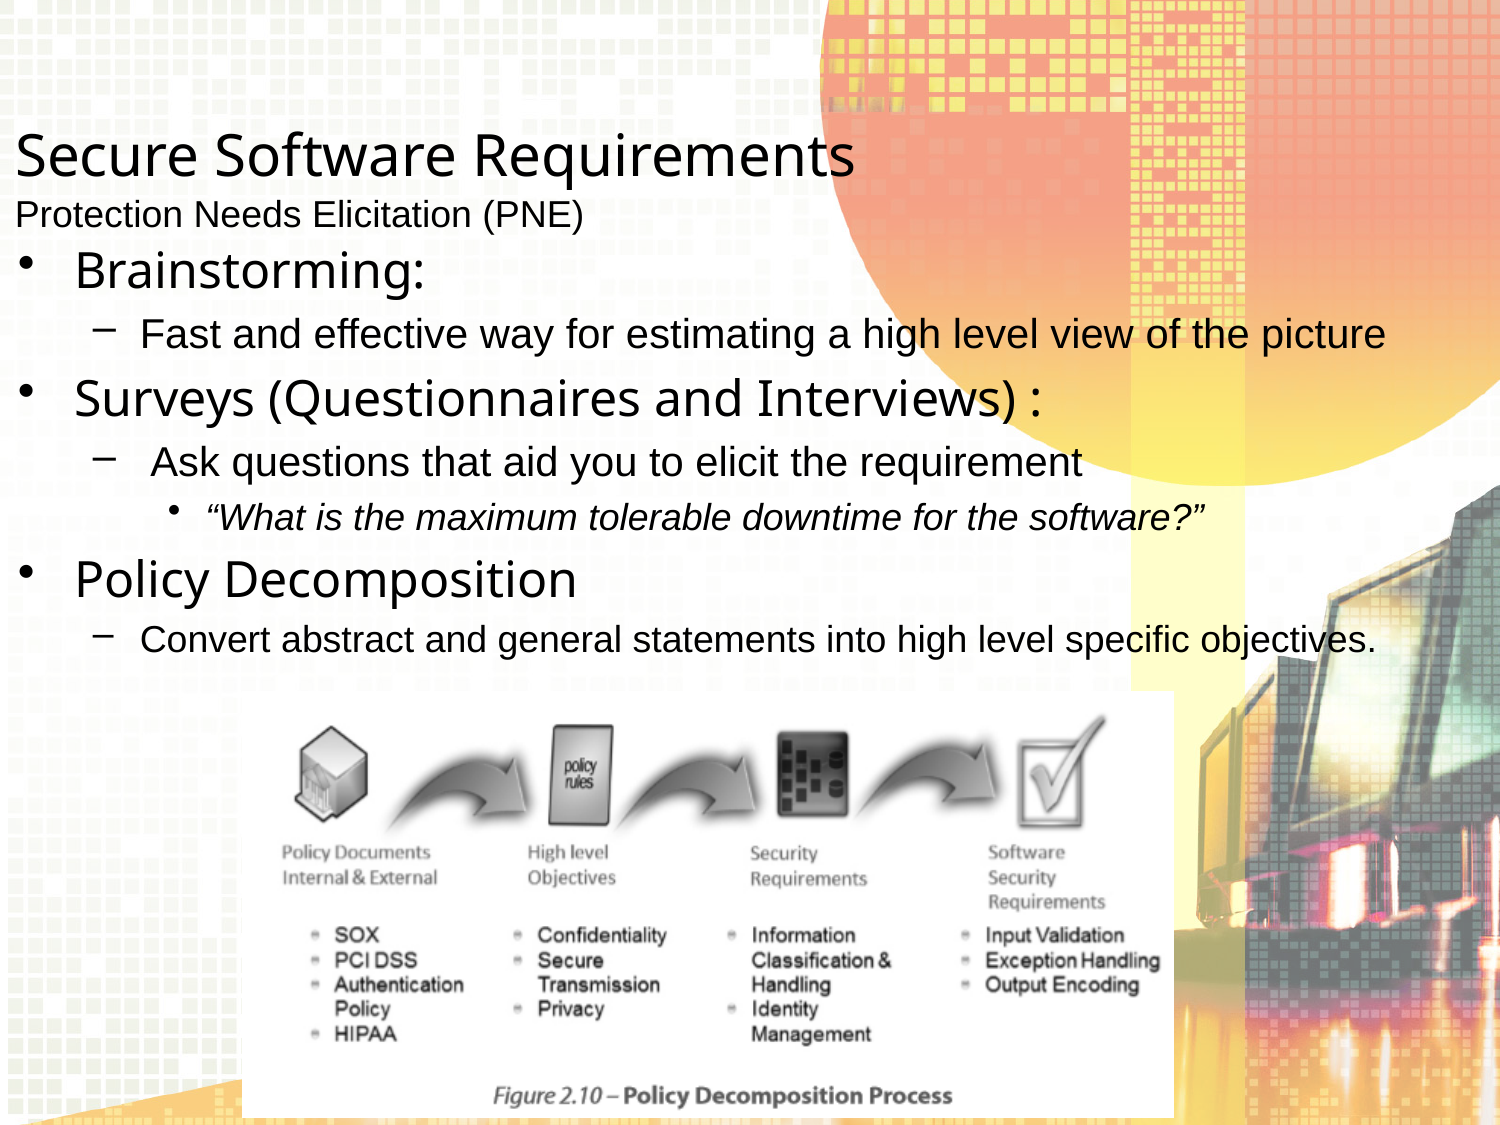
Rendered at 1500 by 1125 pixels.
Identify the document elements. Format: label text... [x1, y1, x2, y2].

text_box Secure Software Requirements [0, 78, 1038, 182]
list Brainstorming: Fast and effective way for estimating a high level view of the picture Surveys (Questionnaires and Interviews) : Ask questions that aid you to elicit the requirement “What is the maximum tolerable downtime for the software?” Policy Decomposition Convert abstract and general statements into high level specific objectives. [2, 160, 1498, 887]
picture [241, 691, 1174, 1118]
